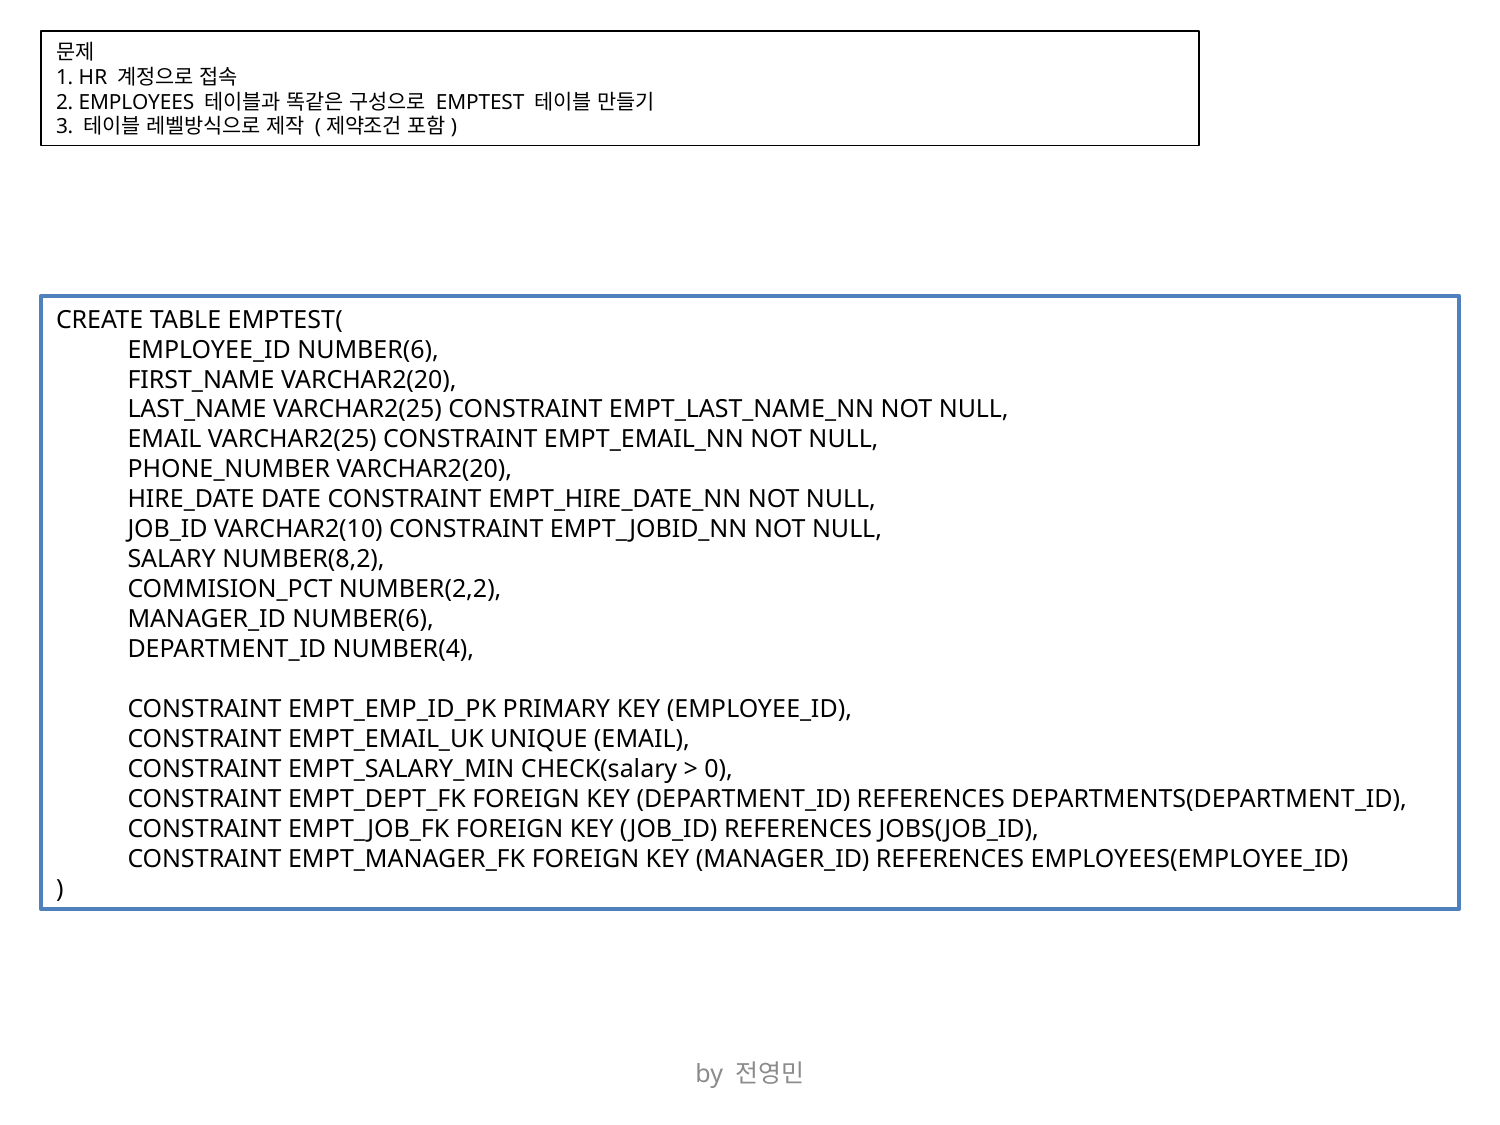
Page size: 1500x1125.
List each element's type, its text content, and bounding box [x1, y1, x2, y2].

text_box 문제 1. HR 계정으로 접속 2. EMPLOYEES 테이블과 똑같은 구성으로 EMPTEST 테이블 만들기 3. 테이블 레벨방식으로 제작 (제약조건 포함) [39, 29, 1201, 148]
text_box CREATE TABLE EMPTEST( EMPLOYEE_ID NUMBER(6), FIRST_NAME VARCHAR2(20), LAST_NAME VARCHAR2(25) CONSTRAINT EMPT_LAST_NAME_NN NOT NULL, EMAIL VARCHAR2(25) CONSTRAINT EMPT_EMAIL_NN NOT NULL, PHONE_NUMBER VARCHAR2(20), HIRE_DATE DATE CONSTRAINT EMPT_HIRE_DATE_NN NOT NULL, JOB_ID VARCHAR2(10) CONSTRAINT EMPT_JOBID_NN NOT NULL, SALARY NUMBER(8,2), COMMISION_PCT NUMBER(2,2), MANAGER_ID NUMBER(6), DEPARTMENT_ID NUMBER(4), CONSTRAINT EMPT_EMP_ID_PK PRIMARY KEY (EMPLOYEE_ID), CONSTRAINT EMPT_EMAIL_UK UNIQUE (EMAIL), CONSTRAINT EMPT_SALARY_MIN CHECK(salary > 0), CONSTRAINT EMPT_DEPT_FK FOREIGN KEY (DEPARTMENT_ID) REFERENCES DEPARTMENTS(DEPARTMENT_ID), CONSTRAINT EMPT_JOB_FK FOREIGN KEY (JOB_ID) REFERENCES JOBS(JOB_ID), CONSTRAINT EMPT_MANAGER_FK FOREIGN KEY (MANAGER_ID) REFERENCES EMPLOYEES(EMPLOYEE_ID) ) [39, 294, 1461, 911]
footer by 전영민 [512, 1042, 988, 1103]
